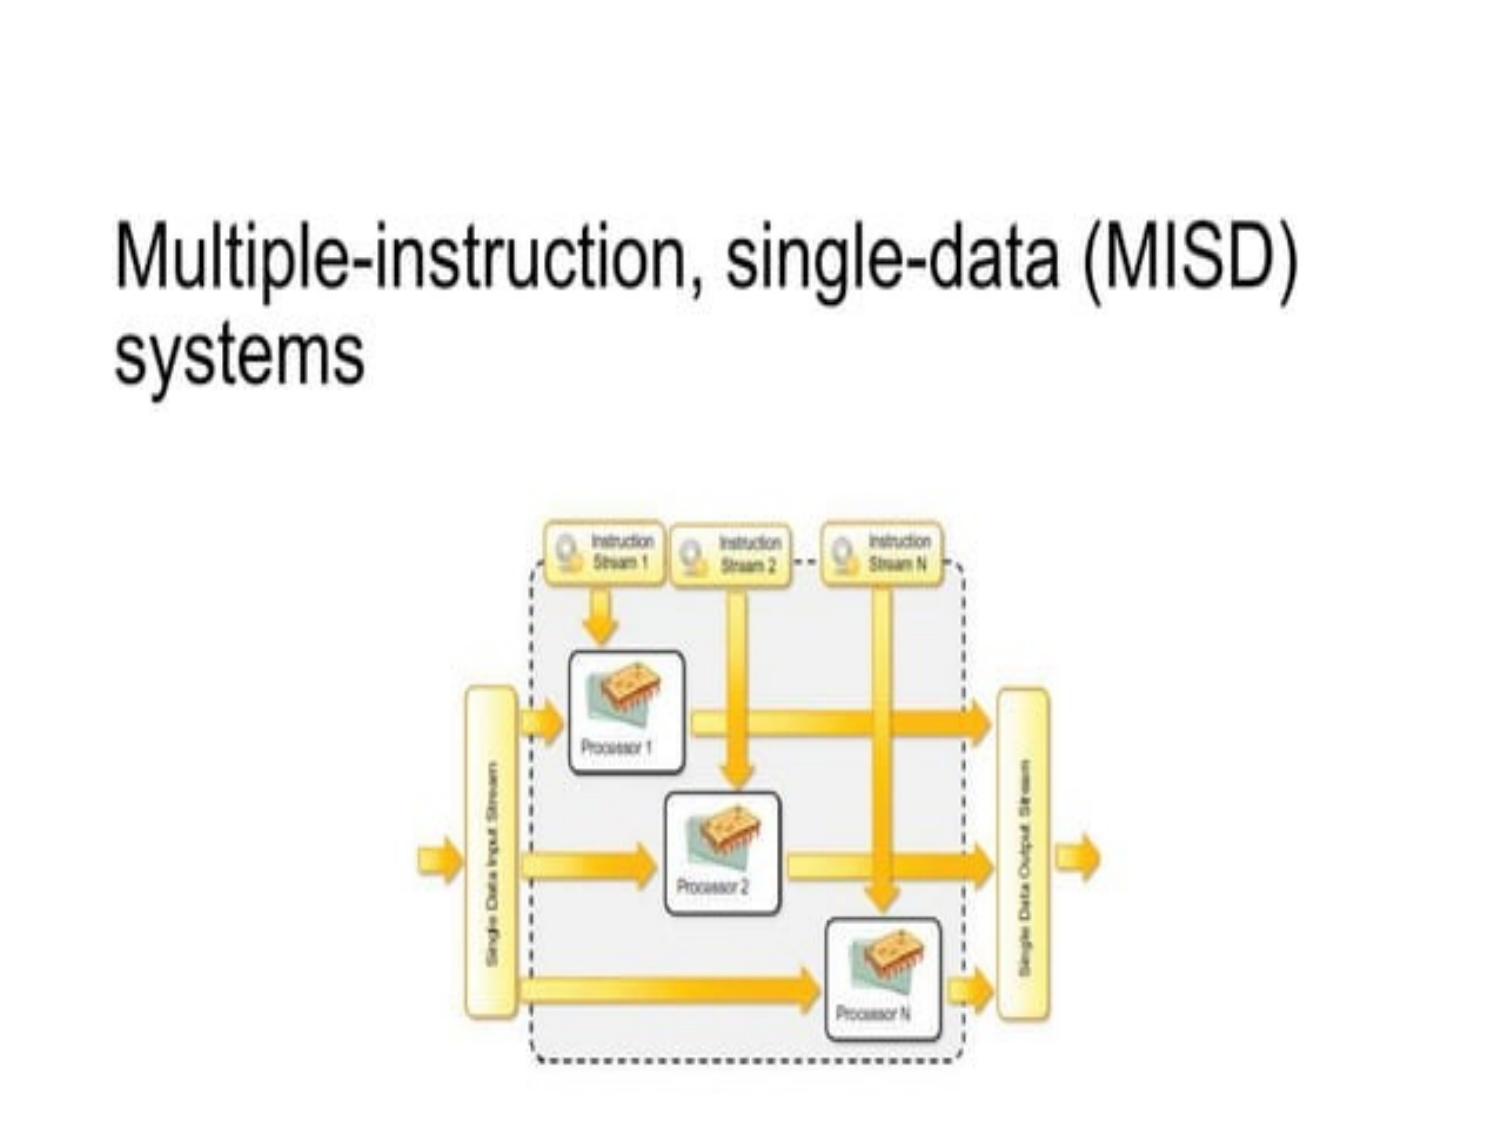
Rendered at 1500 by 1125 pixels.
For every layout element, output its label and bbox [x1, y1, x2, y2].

picture [0, 139, 1500, 1125]
